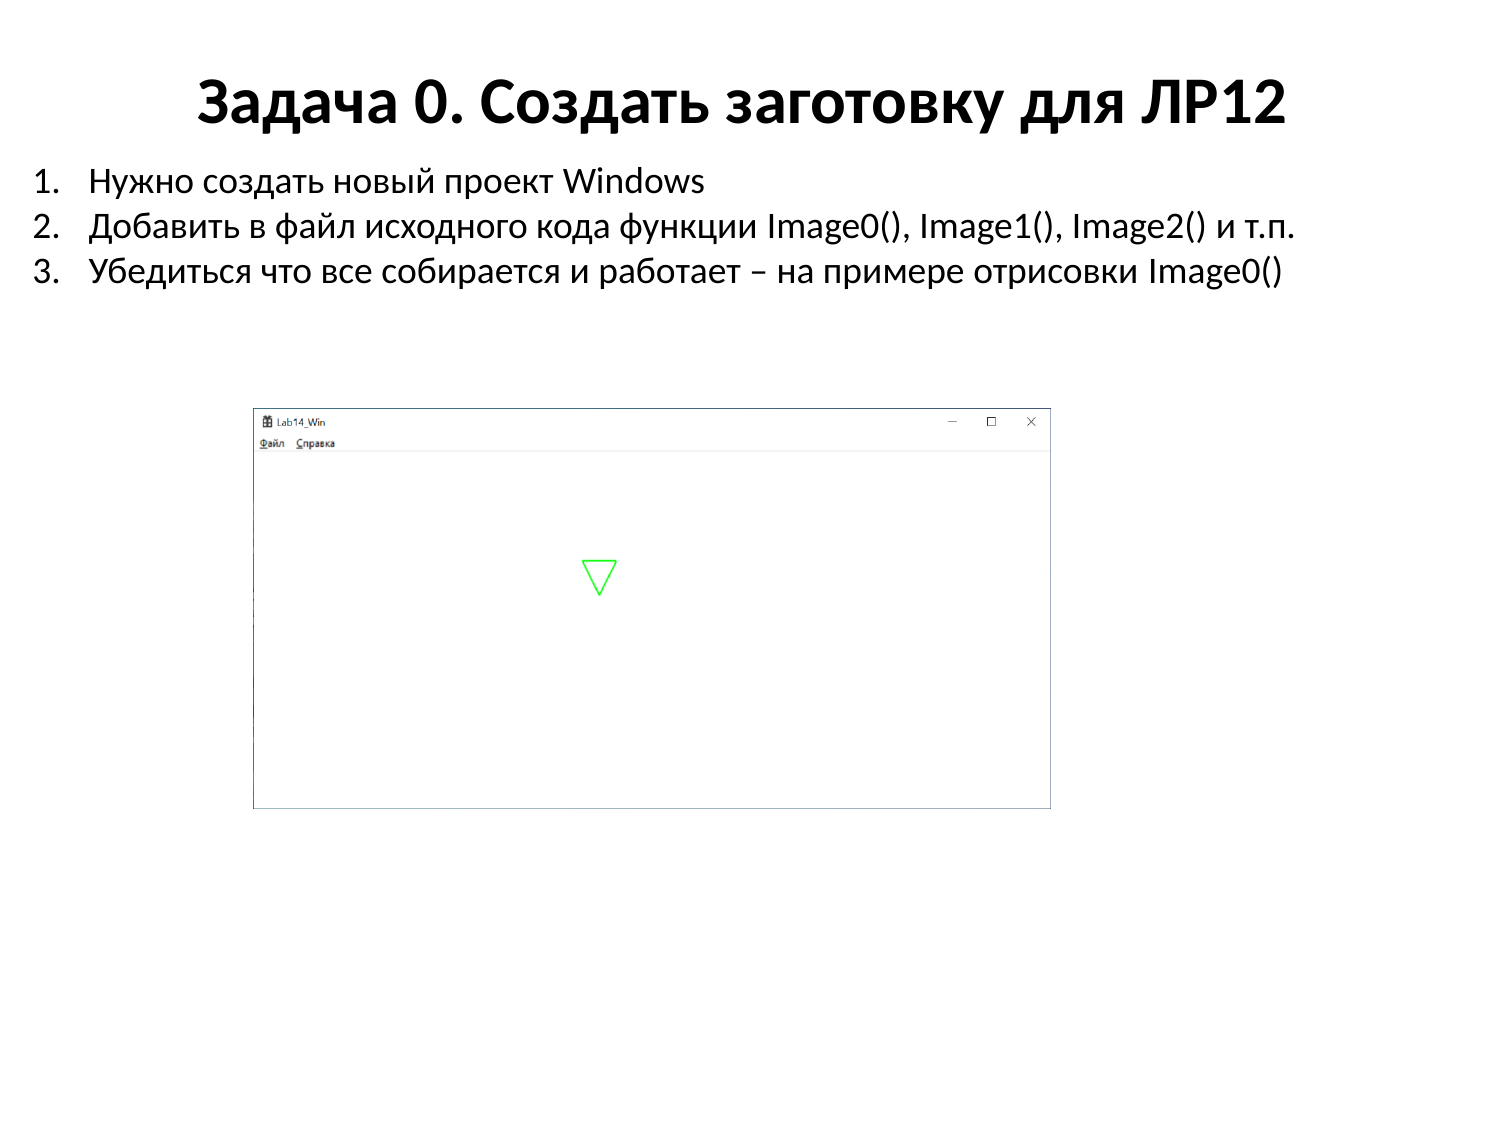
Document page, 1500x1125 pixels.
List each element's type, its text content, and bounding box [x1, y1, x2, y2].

text_box Нужно создать новый проект Windows Добавить в файл исходного кода функции Image0(), Image1(), Image2() и т.п. Убедиться что все собирается и работает – на примере отрисовки Image0() [17, 148, 1483, 524]
picture [253, 408, 1052, 809]
title Задача 0. Создать заготовку для ЛР12 [75, 45, 1425, 148]
